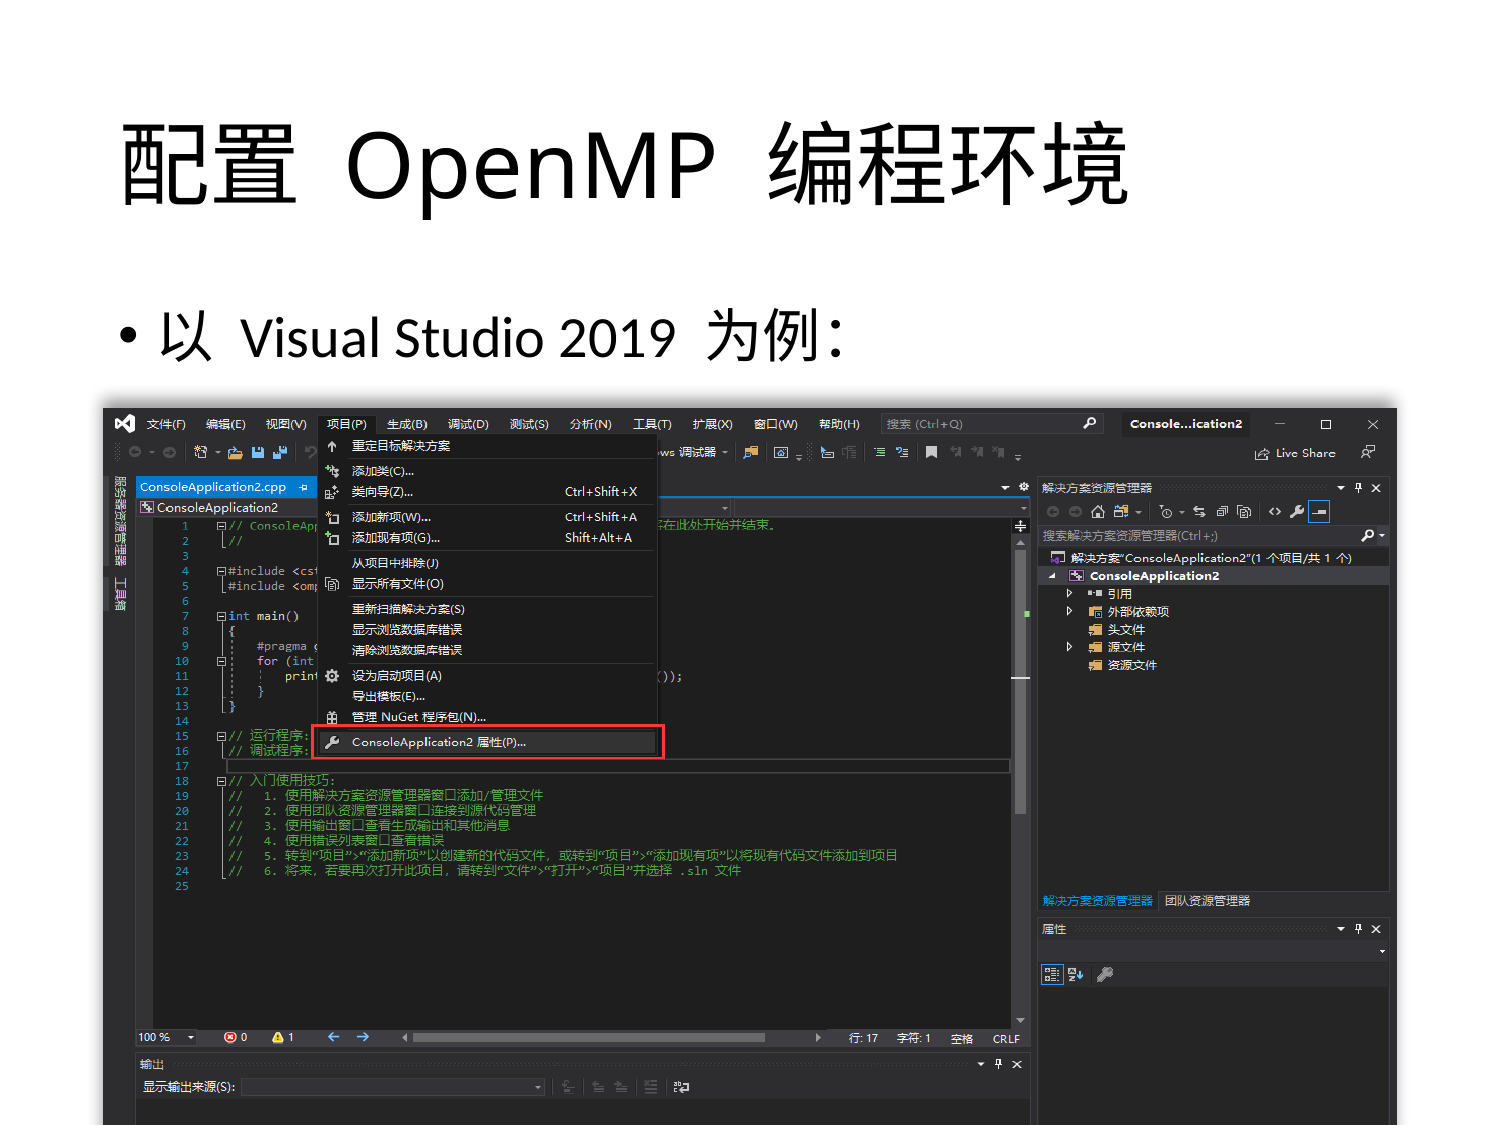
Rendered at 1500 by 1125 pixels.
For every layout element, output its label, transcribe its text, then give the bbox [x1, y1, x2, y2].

picture [103, 408, 1397, 1125]
list 以 Visual Studio 2019 为例： [103, 299, 1397, 392]
title 配置 OpenMP 编程环境 [103, 59, 1397, 278]
